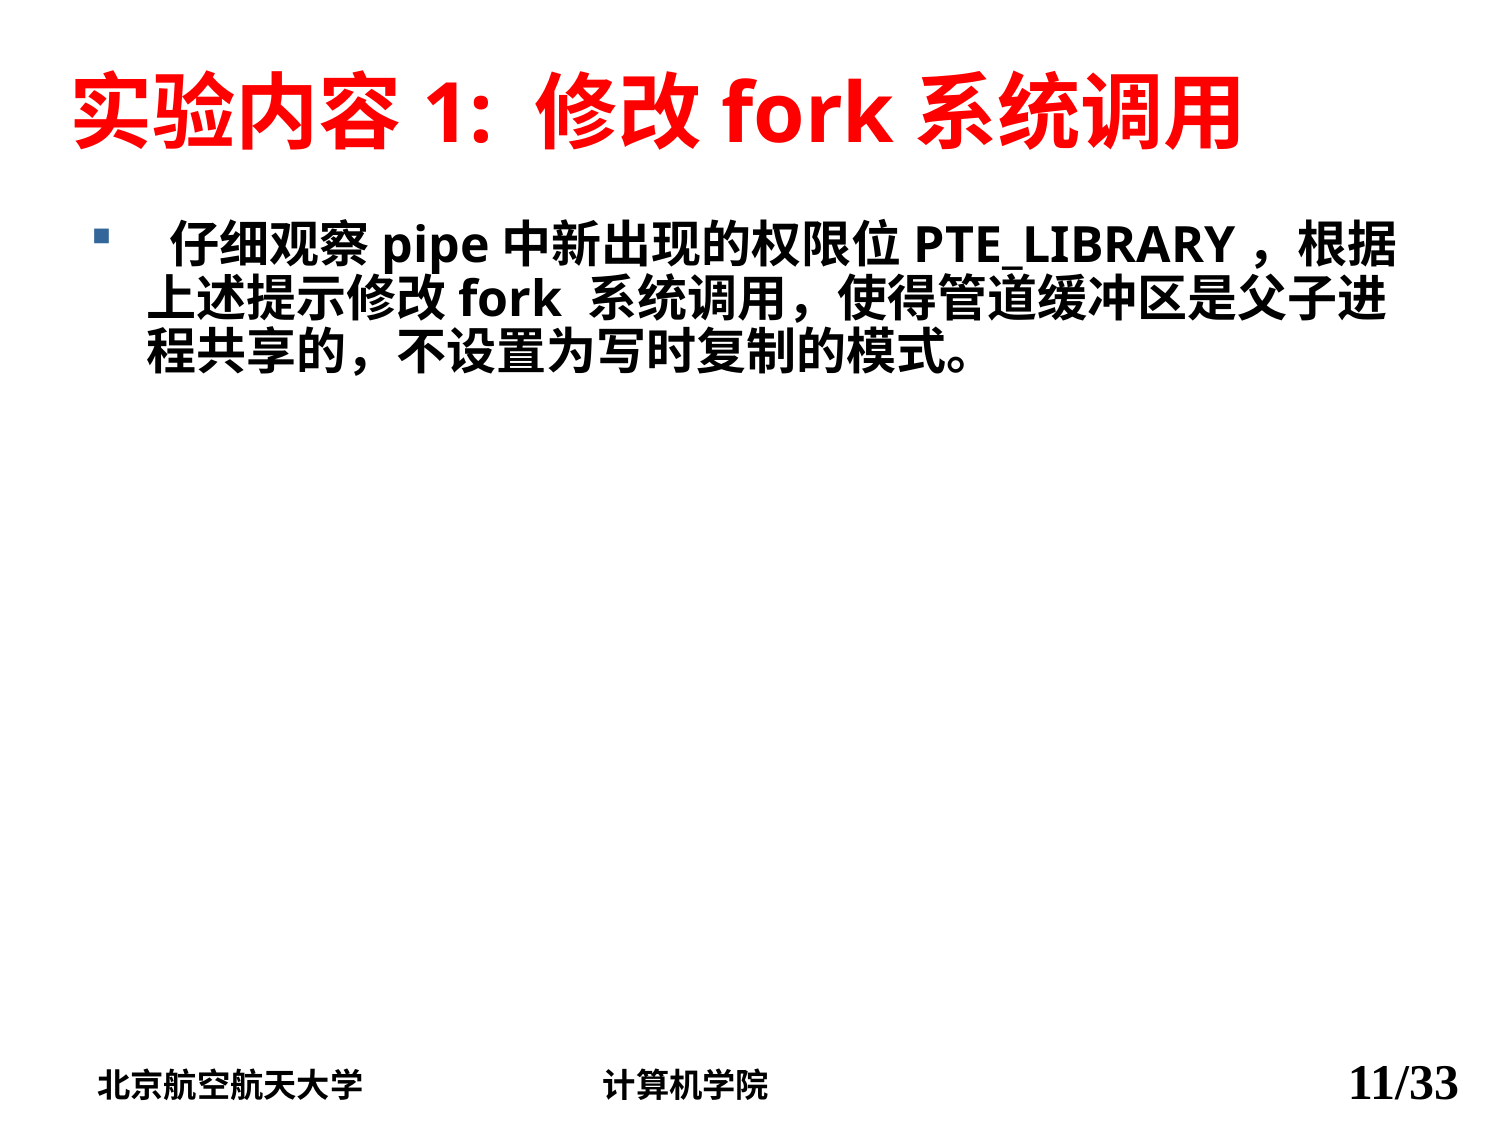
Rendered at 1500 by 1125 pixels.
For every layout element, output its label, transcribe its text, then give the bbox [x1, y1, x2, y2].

title 实验内容1: 修改fork系统调用 [53, 65, 1432, 154]
list 仔细观察pipe中新出现的权限位PTE_LIBRARY，根据上述提示修改fork 系统调用，使得管道缓冲区是父子进程共享的，不设置为写时复制的模式。 [74, 74, 1420, 526]
